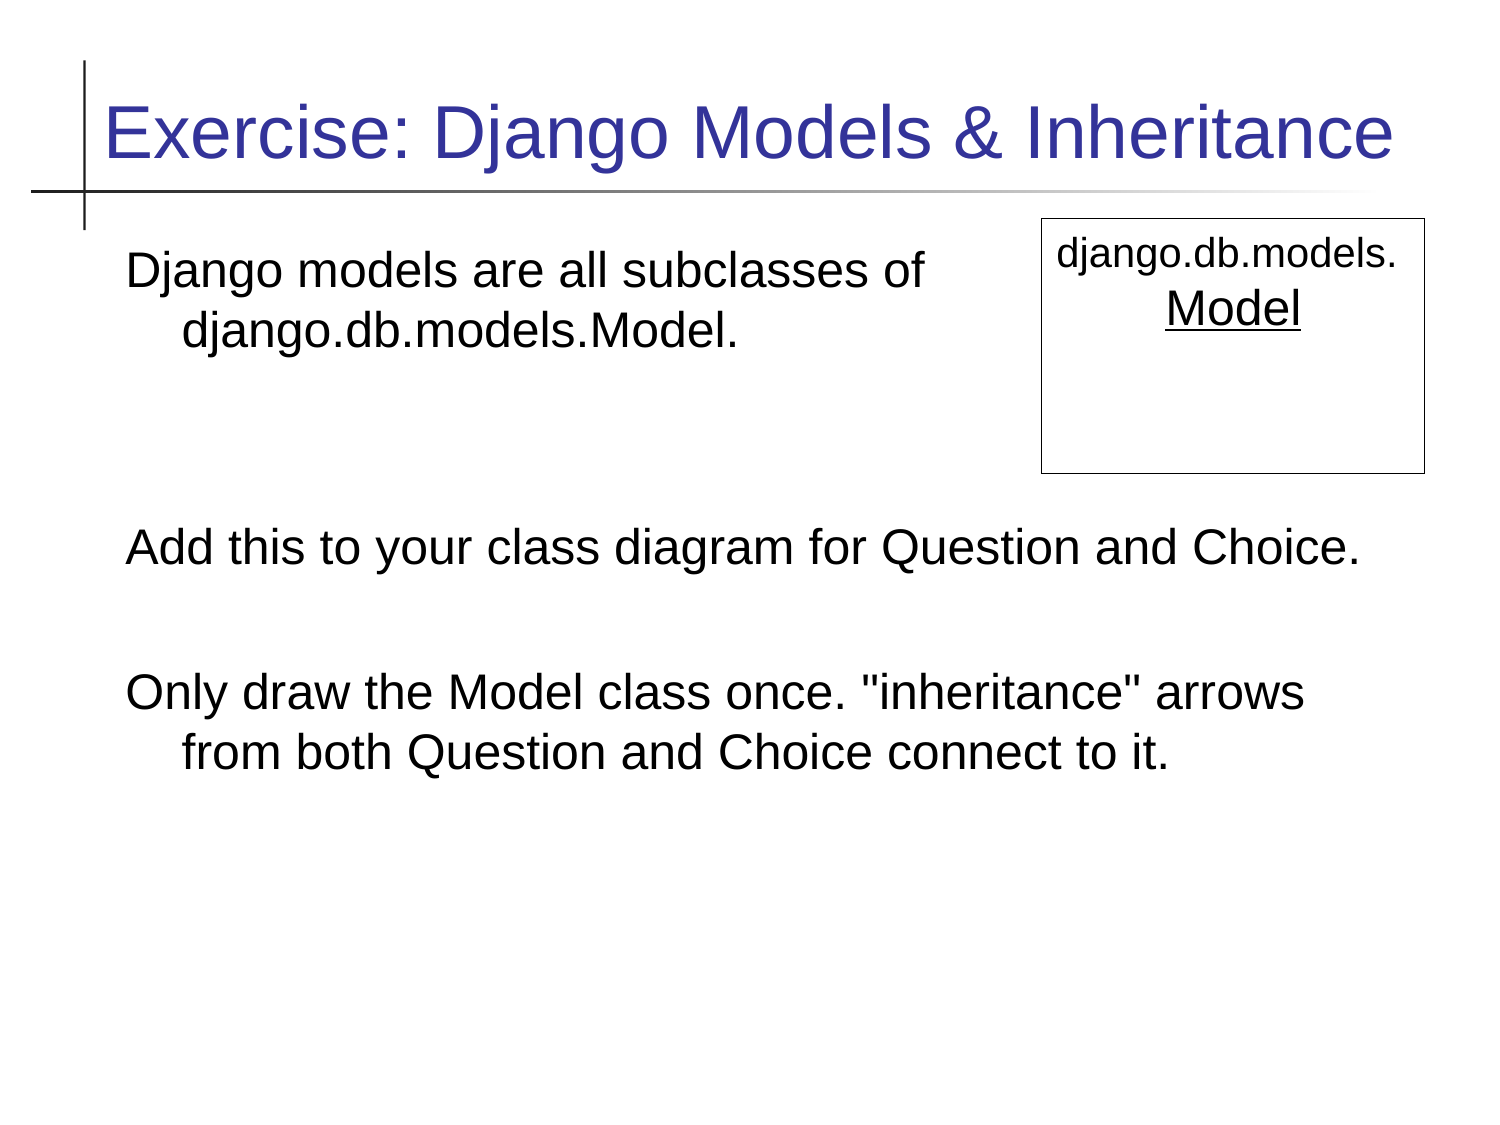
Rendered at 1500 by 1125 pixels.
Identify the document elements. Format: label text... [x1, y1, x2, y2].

text_box Exercise: Django Models & Inheritance [75, 0, 1425, 182]
text_box Django models are all subclasses of django.db.models.Model. Add this to your class diagram for Question and Choice. Only draw the Model class once. "inheritance" arrows from both Question and Choice connect to it. [110, 229, 1408, 959]
text_box django.db.models. Model [1041, 218, 1425, 474]
